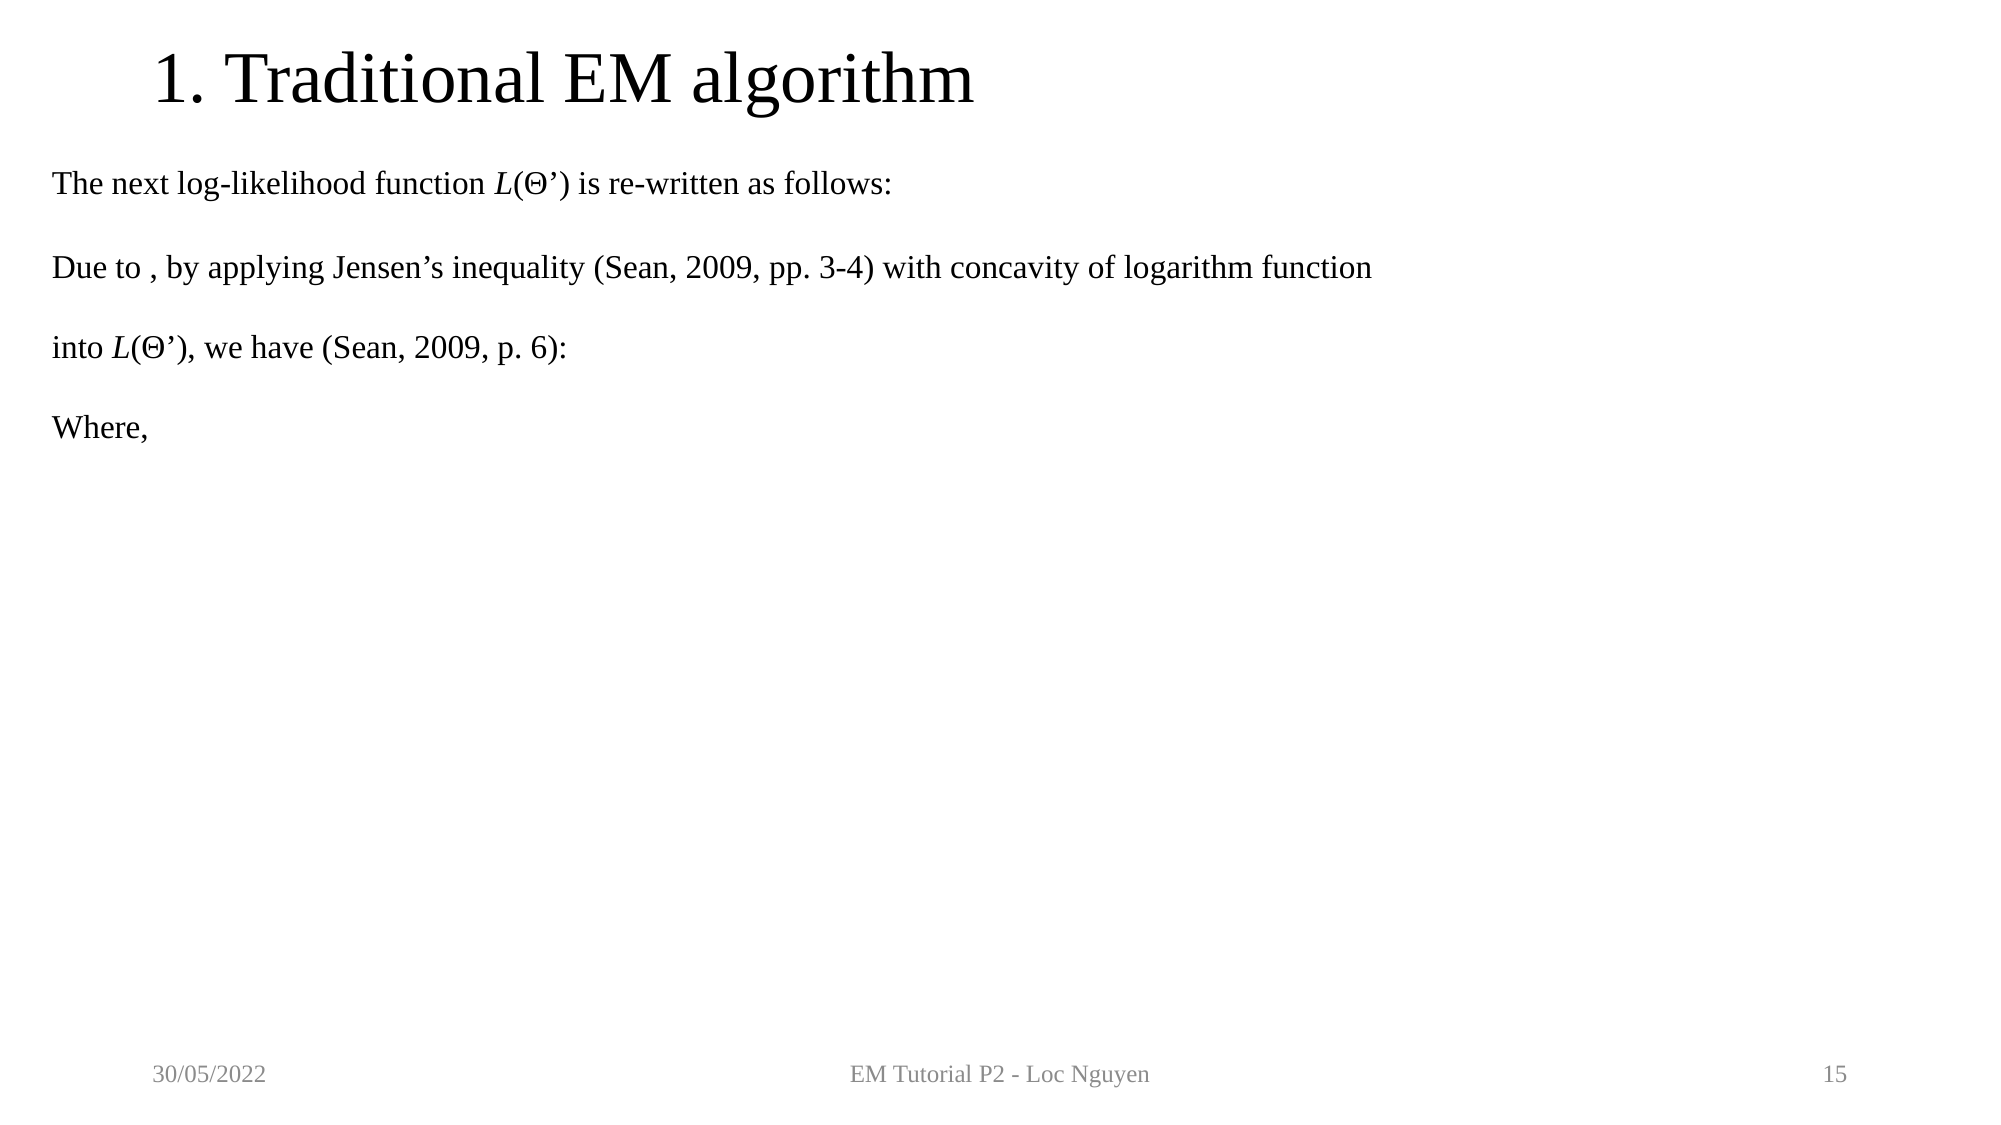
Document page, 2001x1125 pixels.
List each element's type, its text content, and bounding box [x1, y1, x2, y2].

title 1. Traditional EM algorithm [137, 19, 1863, 128]
footer EM Tutorial P2 - Loc Nguyen [662, 1042, 1338, 1103]
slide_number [137, 1042, 588, 1103]
slide_number 15 [1412, 1042, 1863, 1103]
